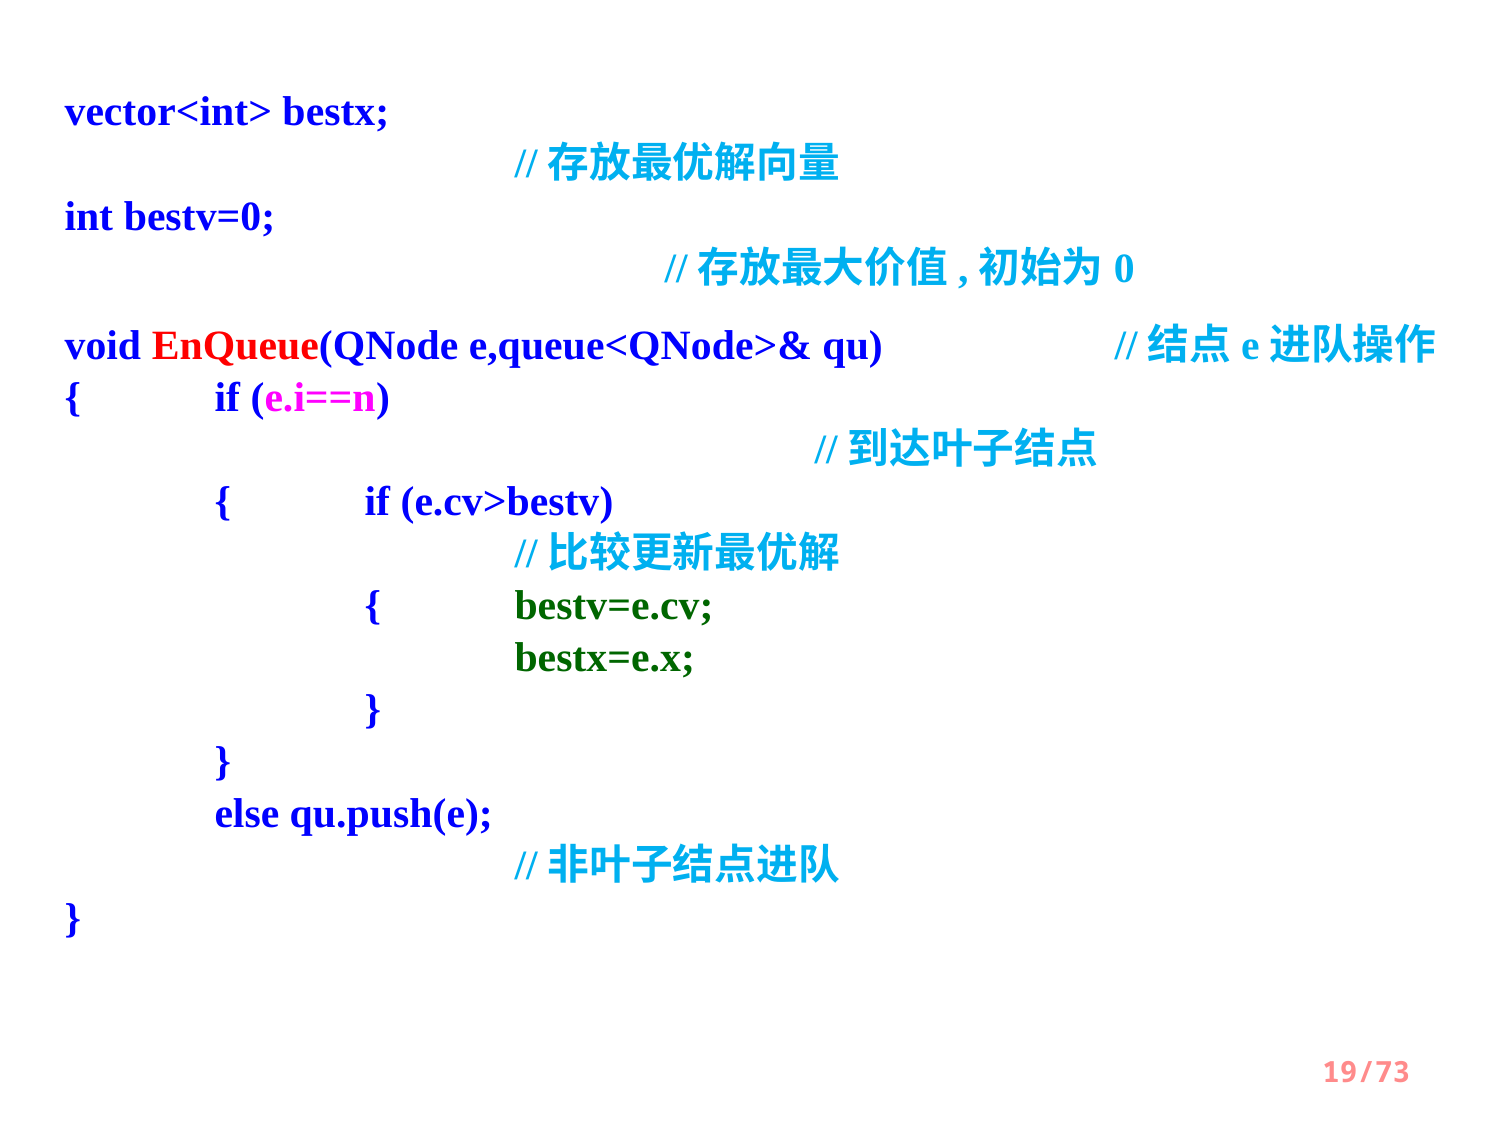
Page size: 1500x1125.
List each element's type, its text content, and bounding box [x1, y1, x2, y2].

text_box vector<int> bestx; //存放最优解向量 int bestv=0; //存放最大价值,初始为0 void EnQueue(QNode e,queue<QNode>& qu) //结点e进队操作 { if (e.i==n) //到达叶子结点 { if (e.cv>bestv) //比较更新最优解 { bestv=e.cv; bestx=e.x; } } else qu.push(e); //非叶子结点进队 } [33, 68, 1455, 954]
slide_number 19/73 [1074, 1042, 1425, 1103]
